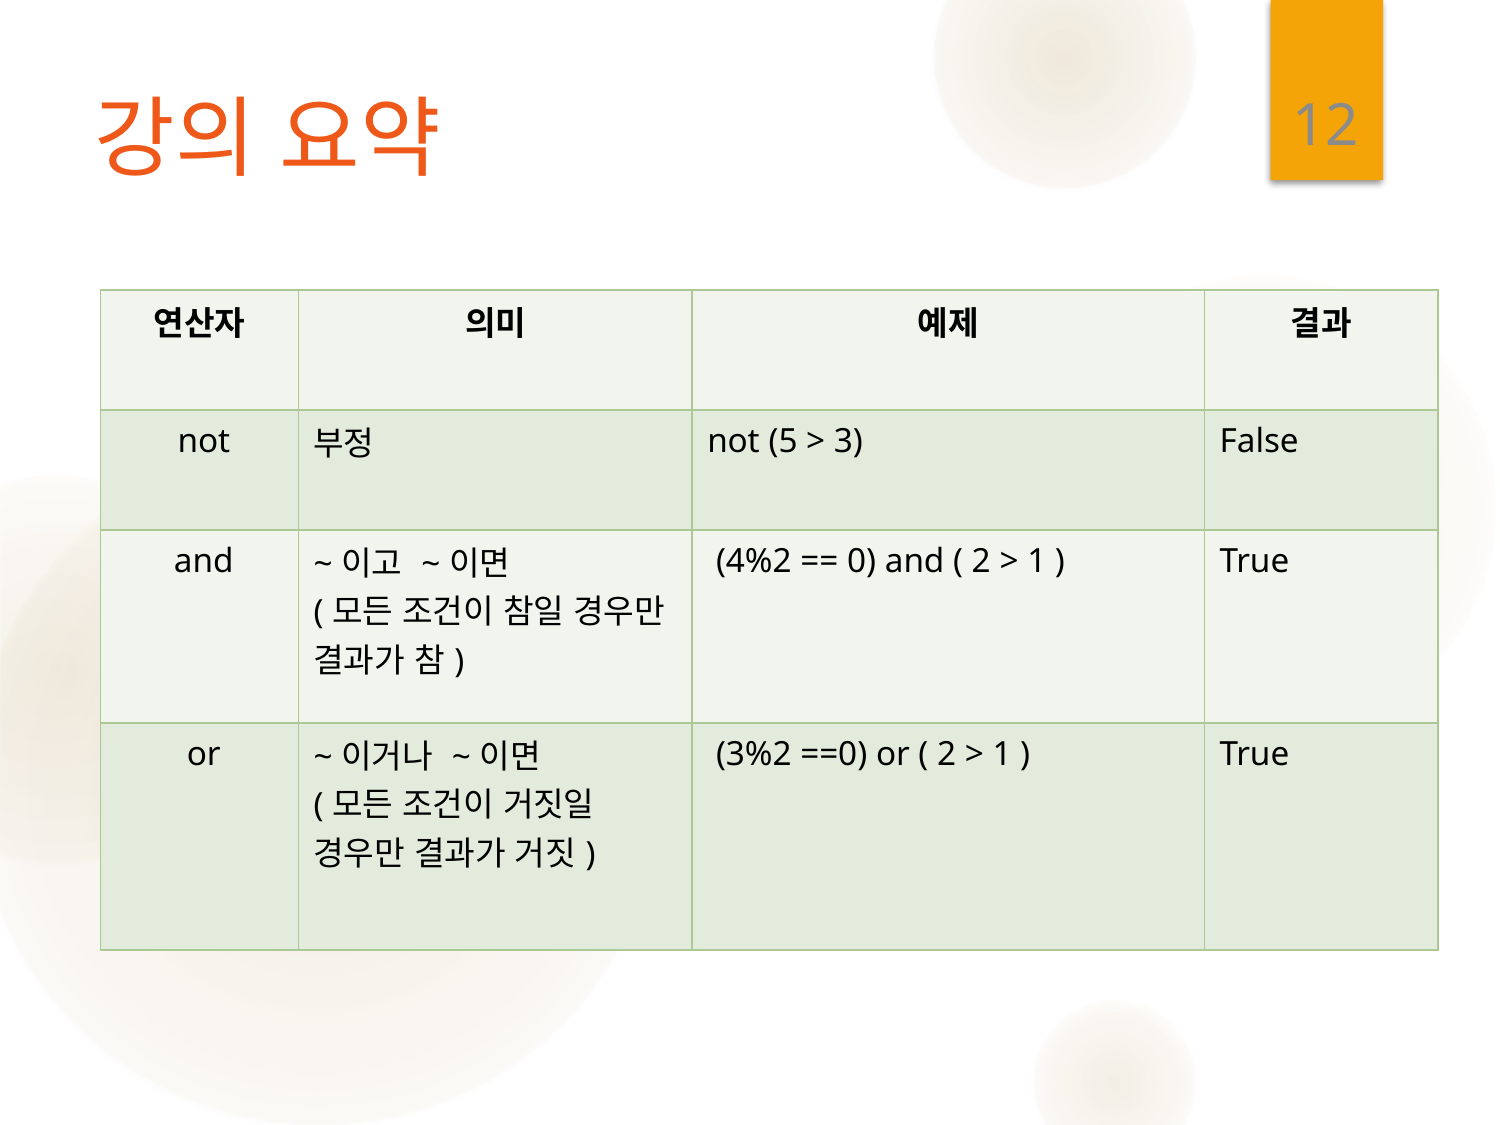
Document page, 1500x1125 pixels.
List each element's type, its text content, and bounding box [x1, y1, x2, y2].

table_header 결과 [1205, 291, 1437, 409]
table_cell or [101, 724, 298, 949]
table_cell ~이거나 ~이면 (모든 조건이 거짓일 경우만 결과가 거짓) [299, 724, 691, 949]
table_cell not (5 > 3) [693, 411, 1204, 529]
title 강의 요약 [79, 74, 1237, 304]
table_cell (4%2 == 0) and ( 2 > 1 ) [693, 531, 1204, 722]
table_cell 부정 [299, 411, 691, 529]
table_header 연산자 [101, 291, 298, 409]
table_cell not [101, 411, 298, 529]
table_cell True [1205, 724, 1437, 949]
table_cell True [1205, 531, 1437, 722]
table_cell False [1205, 411, 1437, 529]
table_cell and [101, 531, 298, 722]
table_cell ~이고 ~이면 (모든 조건이 참일 경우만 결과가 참) [299, 531, 691, 722]
slide_number 12 [1273, 48, 1378, 175]
table_cell (3%2 ==0) or ( 2 > 1 ) [693, 724, 1204, 949]
table_header 예제 [693, 291, 1204, 409]
table_header 의미 [299, 291, 691, 409]
